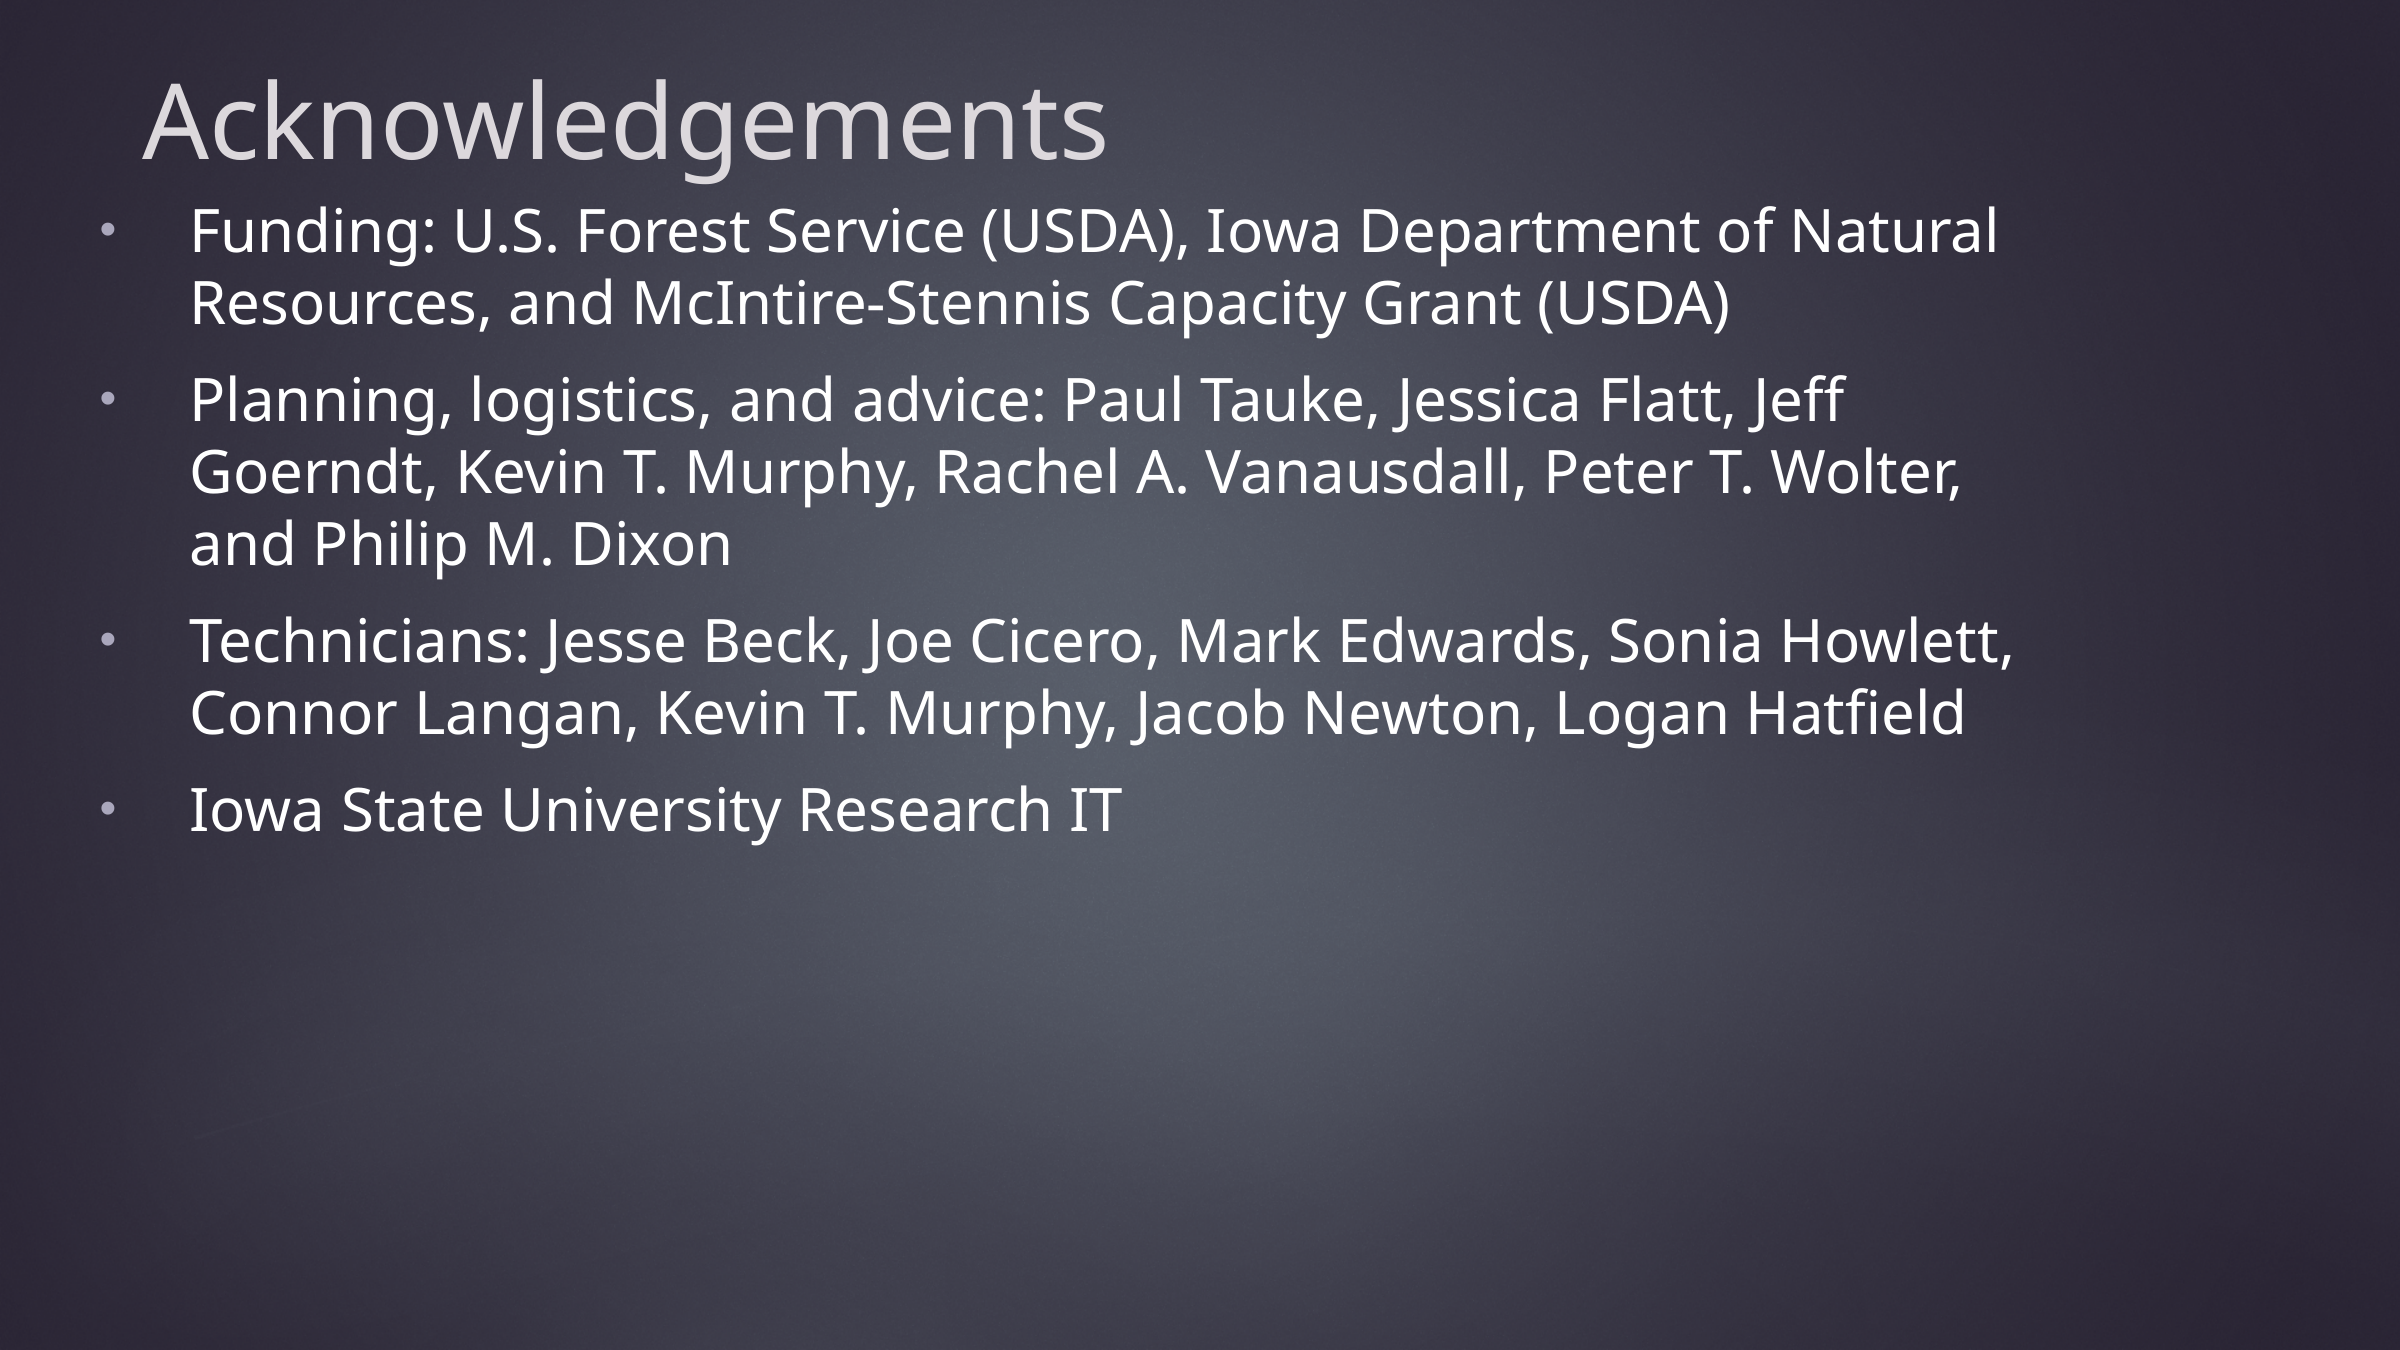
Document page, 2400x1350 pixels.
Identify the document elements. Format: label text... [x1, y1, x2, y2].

list Funding: U.S. Forest Service (USDA), Iowa Department of Natural Resources, and McIntire-Stennis Capacity Grant (USDA) Planning, logistics, and advice: Paul Tauke, Jessica Flatt, Jeff Goerndt, Kevin T. Murphy, Rachel A. Vanausdall, Peter T. Wolter, and Philip M. Dixon Technicians: Jesse Beck, Joe Cicero, Mark Edwards, Sonia Howlett, Connor Langan, Kevin T. Murphy, Jacob Newton, Logan Hatfield Iowa State University Research IT [7, 185, 2098, 801]
title Acknowledgements [127, 47, 1979, 185]
